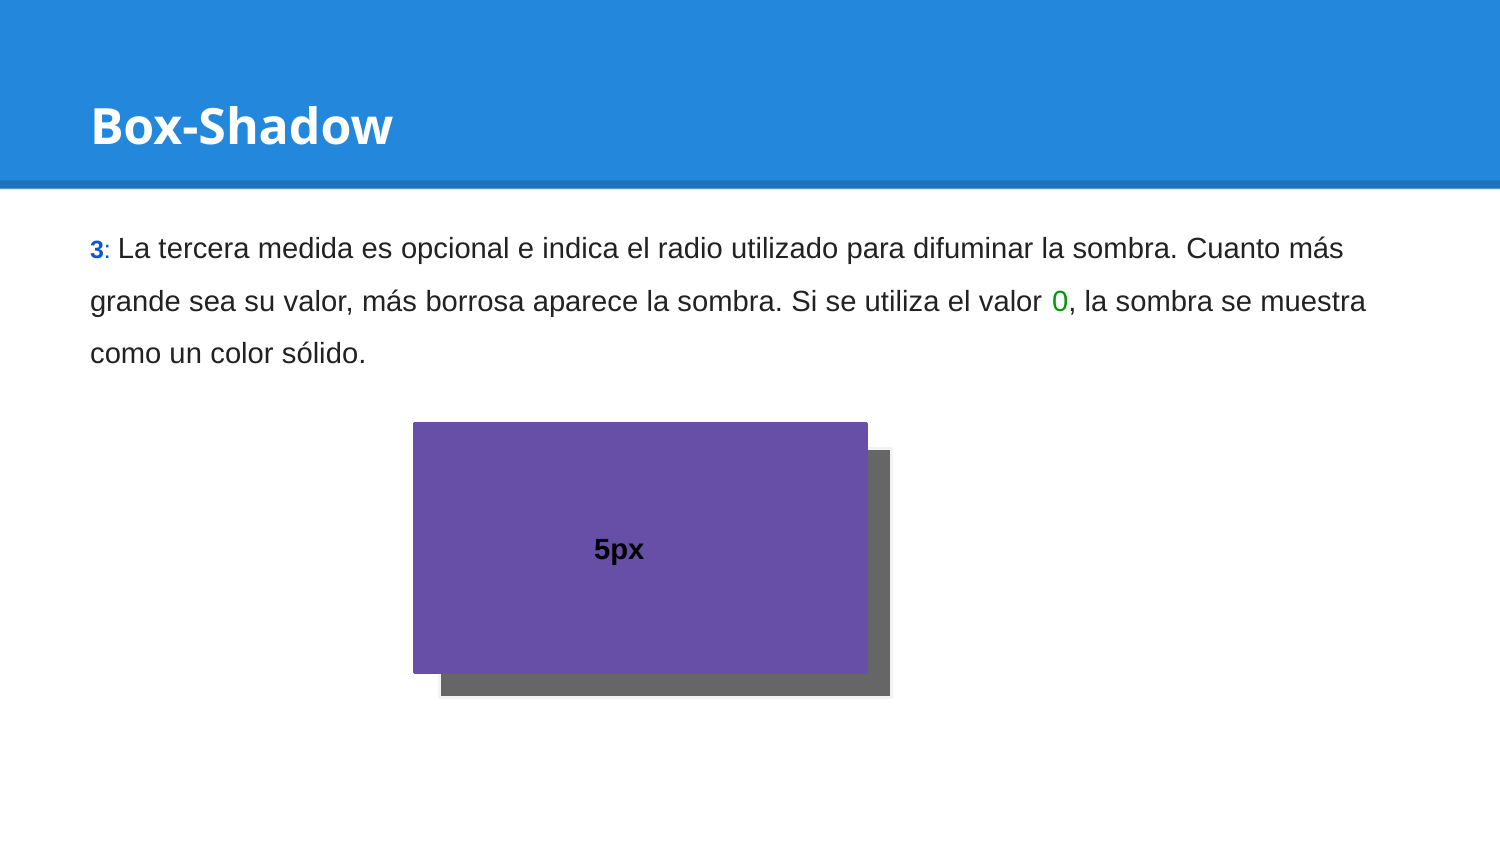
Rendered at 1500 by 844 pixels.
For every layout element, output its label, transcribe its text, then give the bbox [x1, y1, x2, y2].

list 3: La tercera medida es opcional e indica el radio utilizado para difuminar la sombra. Cuanto más grande sea su valor, más borrosa aparece la sombra. Si se utiliza el valor 0, la sombra se muestra como un color sólido. [75, 196, 1425, 808]
text_box 5px [414, 423, 867, 673]
title Box-Shadow [75, 33, 1425, 175]
text_box [439, 448, 892, 698]
